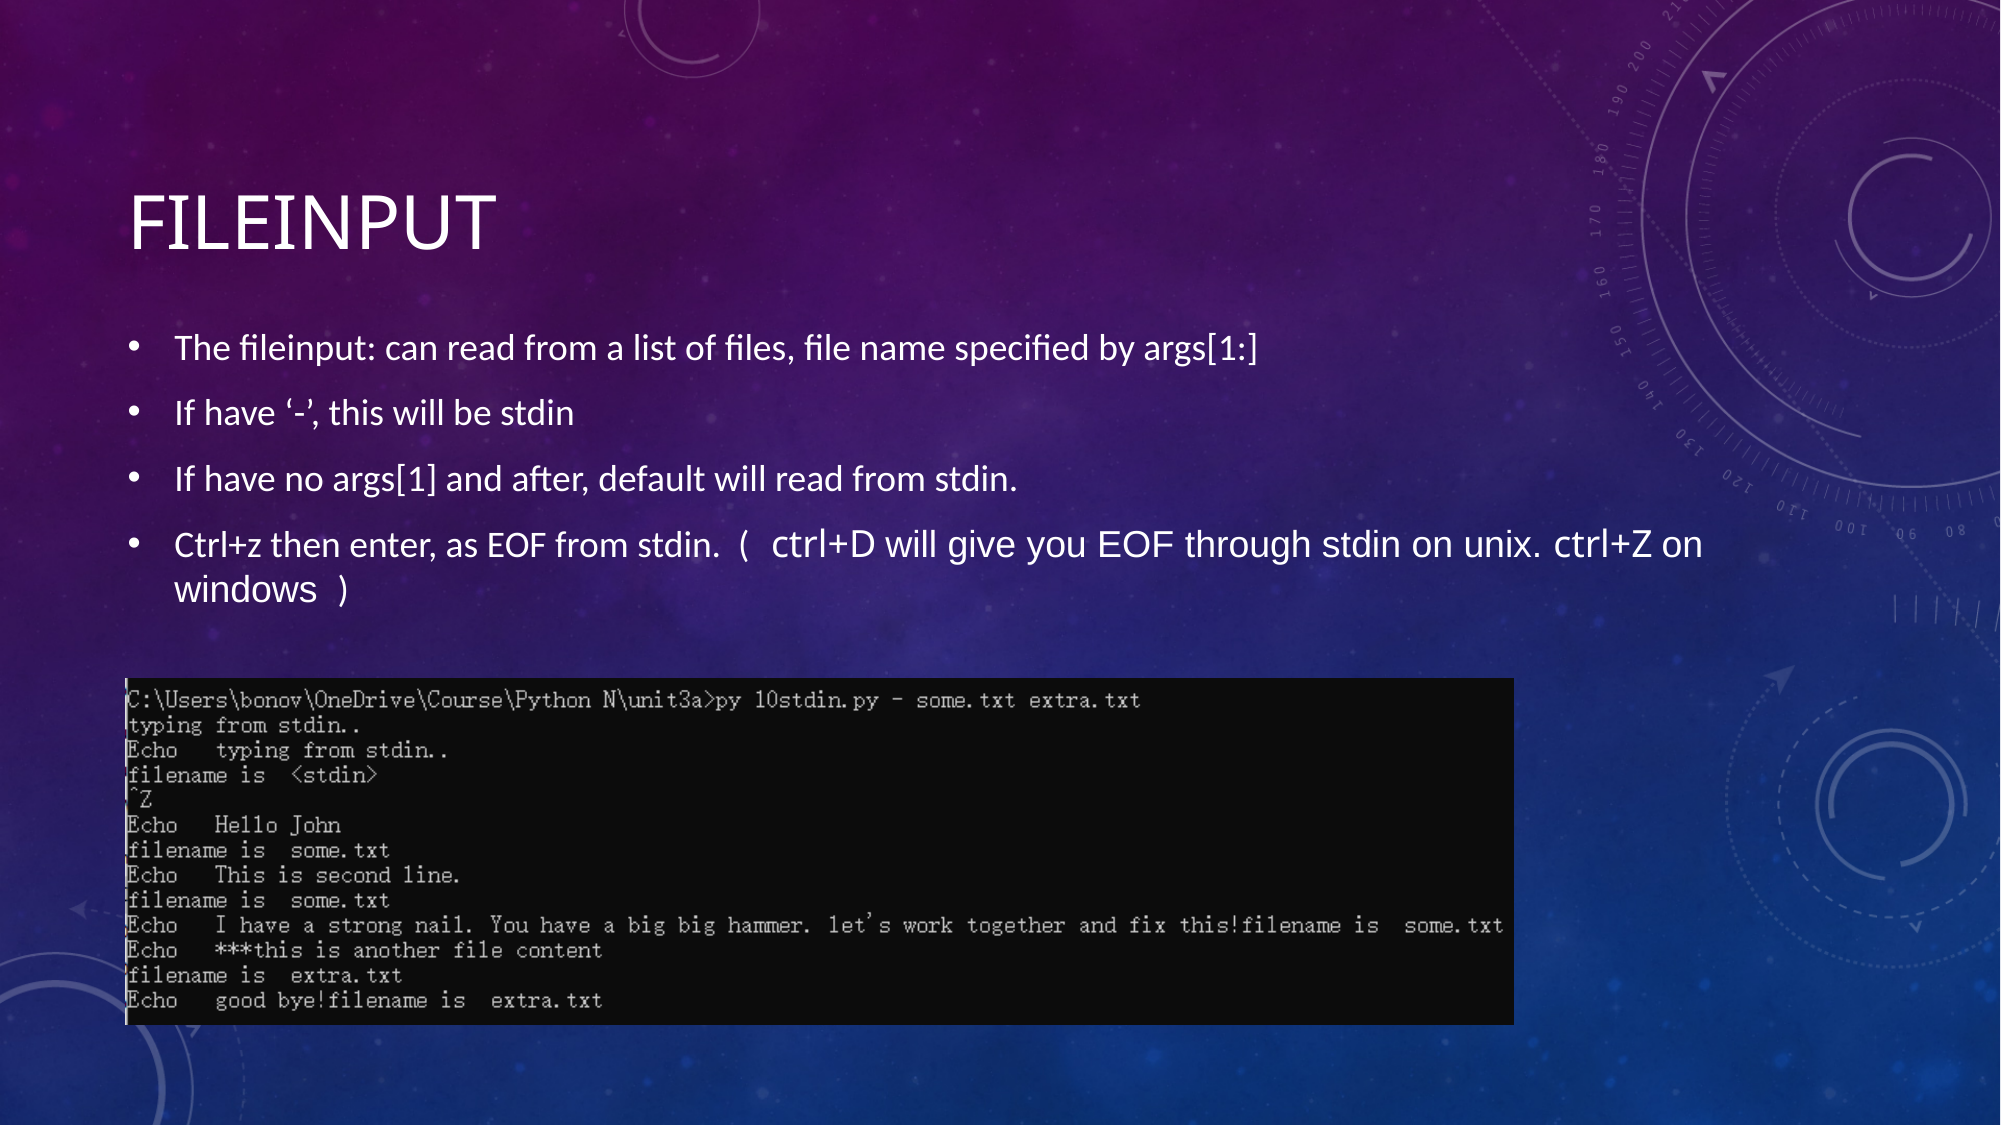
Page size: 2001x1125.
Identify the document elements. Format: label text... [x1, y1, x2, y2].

list The fileinput: can read from a list of files, file name specified by args[1:] If have ‘-’, this will be stdin If have no args[1] and after, default will read from stdin. Ctrl+z then enter, as EOF from stdin. ( ctrl+D will give you EOF through stdin on unix. ctrl+Z on windows ) [112, 315, 1775, 733]
title fileinput [112, 99, 1775, 315]
picture [0, 0, 2001, 1125]
